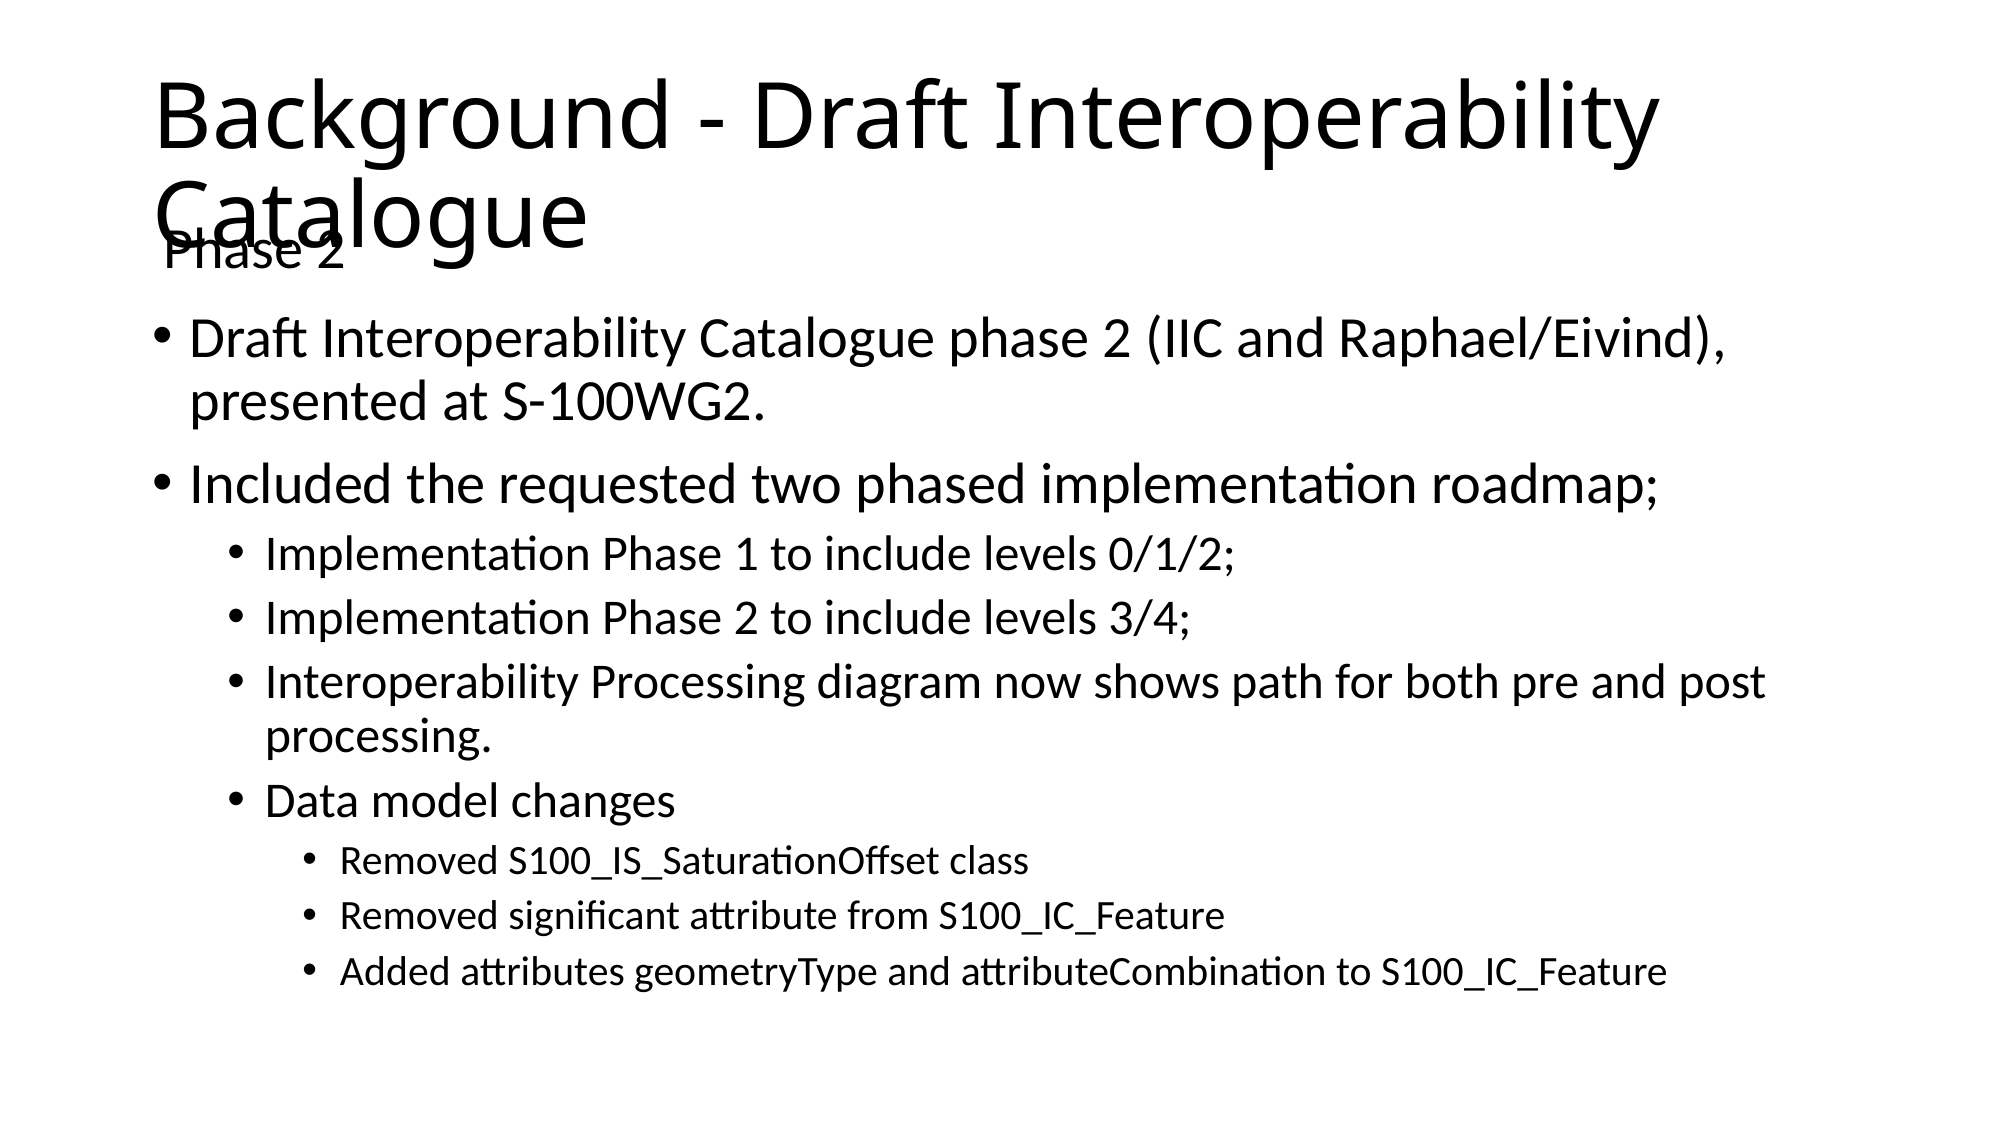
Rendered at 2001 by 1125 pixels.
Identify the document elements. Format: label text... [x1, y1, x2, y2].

text_box Phase 2 [148, 202, 497, 288]
list Draft Interoperability Catalogue phase 2 (IIC and Raphael/Eivind), presented at S-100WG2. Included the requested two phased implementation roadmap; Implementation Phase 1 to include levels 0/1/2; Implementation Phase 2 to include levels 3/4; Interoperability Processing diagram now shows path for both pre and post processing. Data model changes Removed S100_IS_SaturationOffset class Removed significant attribute from S100_IC_Feature Added attributes geometryType and attributeCombination to S100_IC_Feature [137, 299, 1863, 1014]
title Background - Draft Interoperability Catalogue [137, 59, 1863, 278]
